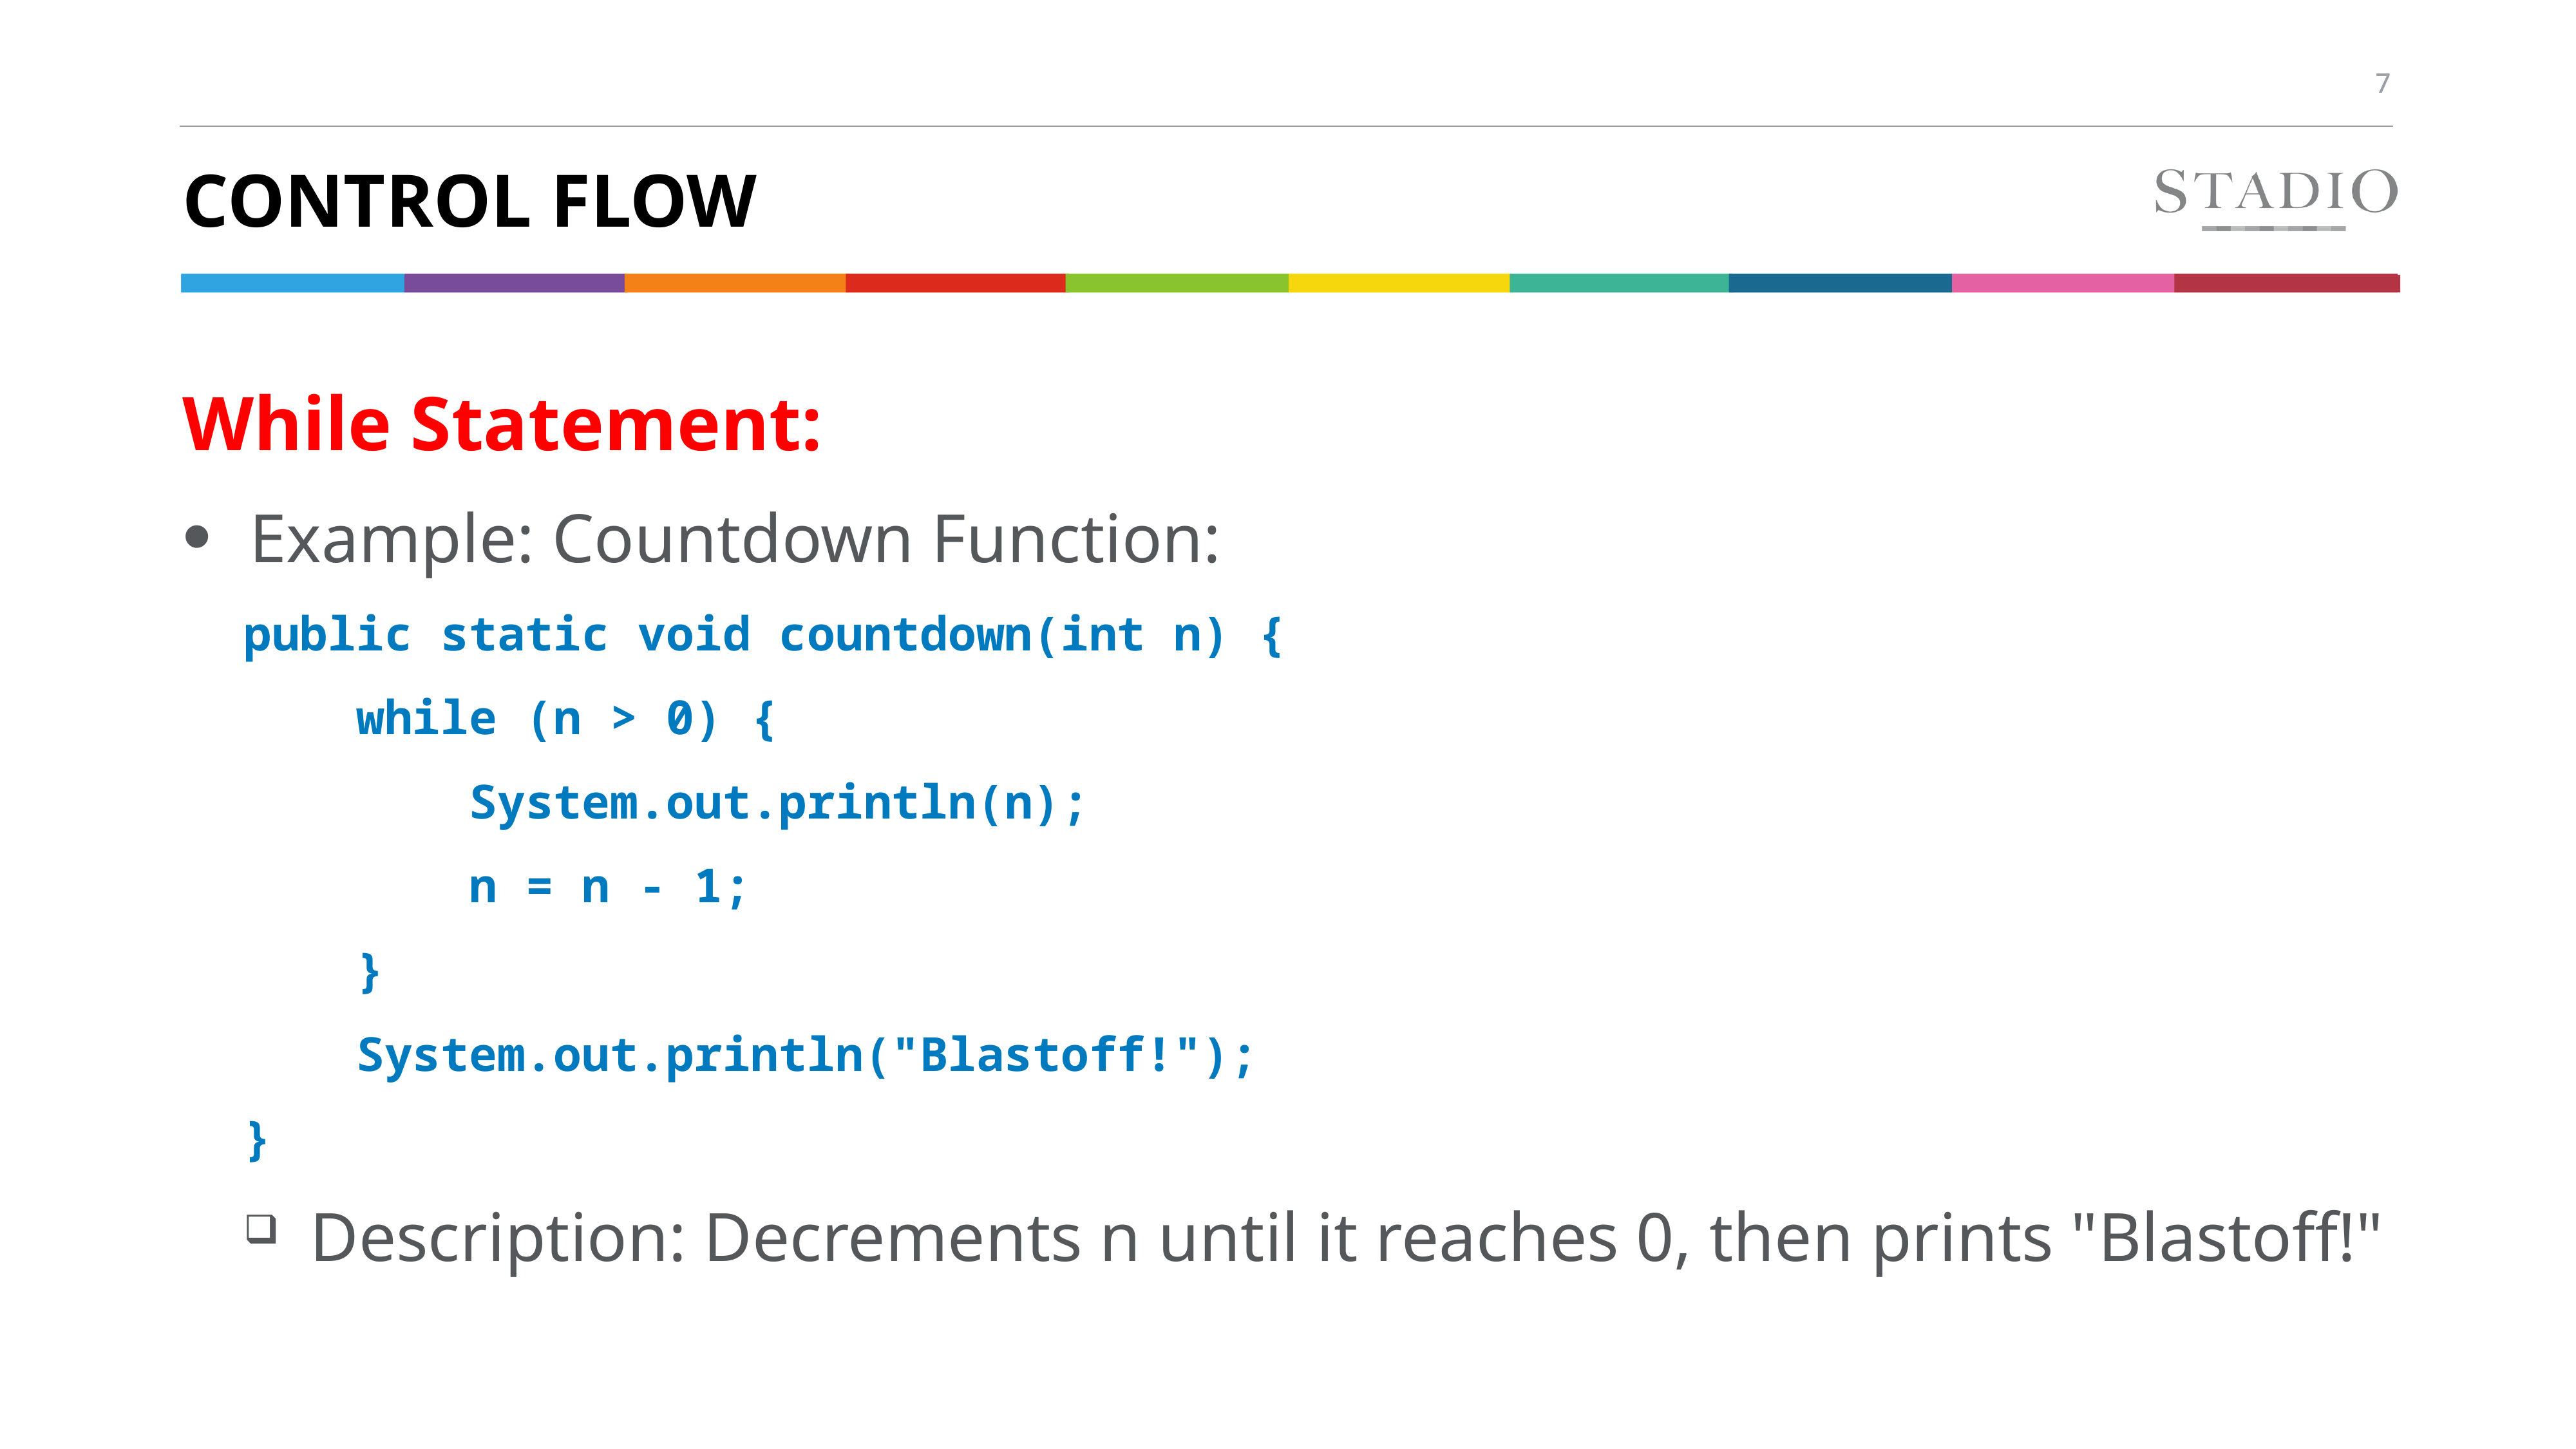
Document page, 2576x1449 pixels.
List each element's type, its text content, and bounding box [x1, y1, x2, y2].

picture [2112, 126, 2441, 274]
list While Statement: Example: Countdown Function: public static void countdown(int n) { while (n > 0) { System.out.println(n); n = n - 1; } System.out.println("Blastoff!"); } Description: Decrements n until it reaches 0, then prints "Blastoff!" [182, 367, 2402, 1370]
title Control flow [182, 128, 2069, 131]
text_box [181, 273, 2398, 293]
text_box [178, 131, 2398, 279]
